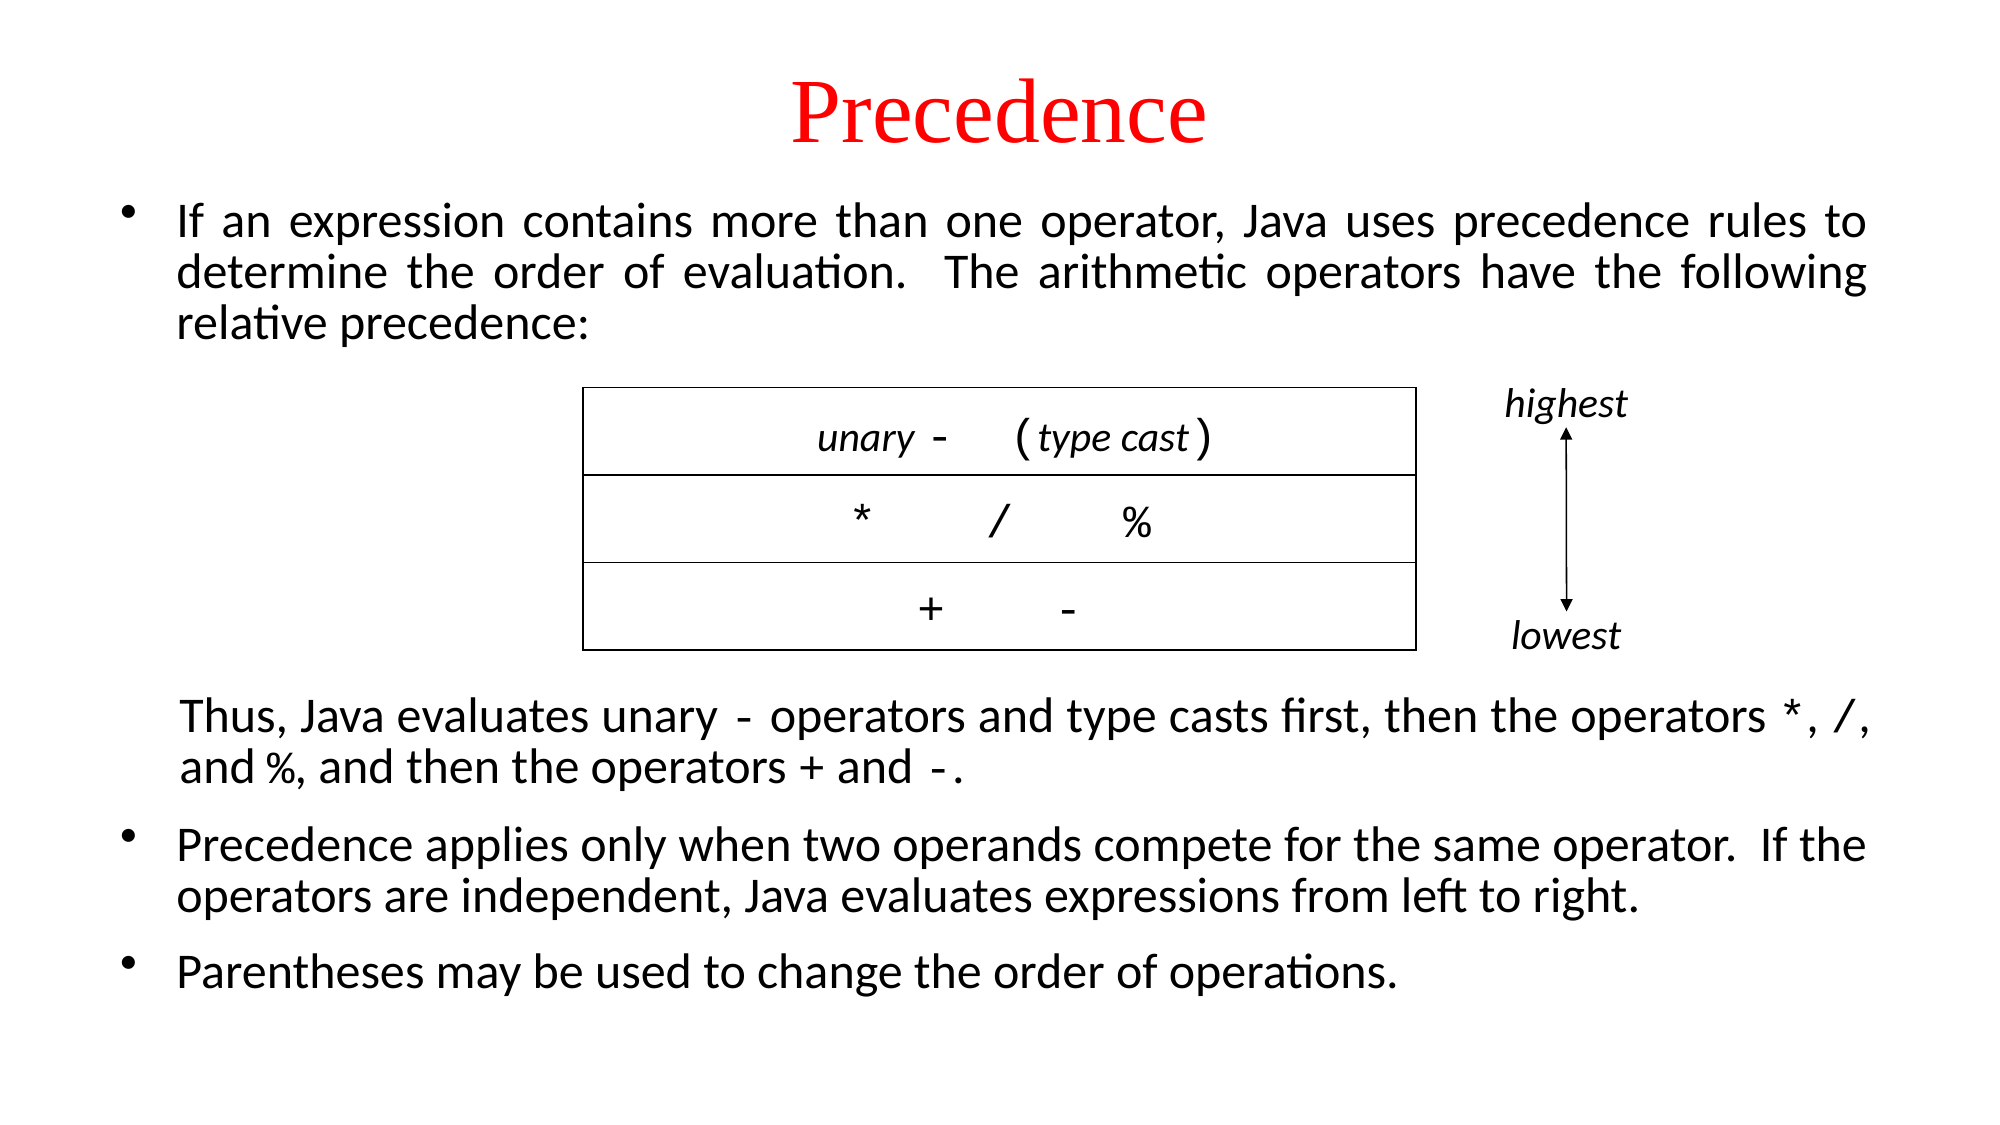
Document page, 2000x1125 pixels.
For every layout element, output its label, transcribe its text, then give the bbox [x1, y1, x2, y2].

text_box + - [583, 562, 1417, 650]
text_box Precedence applies only when two operands compete for the same operator. If the operators are independent, Java evaluates expressions from left to right. Parentheses may be used to change the order of operations. [105, 813, 1883, 1075]
text_box lowest [1449, 600, 1683, 665]
text_box If an expression contains more than one operator, Java uses precedence rules to determine the order of evaluation. The arithmetic operators have the following relative precedence: [105, 189, 1883, 385]
text_box Thus, Java evaluates unary - operators and type casts first, then the operators *, /, and %, and then the operators + and -. [108, 684, 1886, 863]
text_box highest [1449, 368, 1683, 434]
text_box unary - (type cast) [583, 387, 1417, 474]
title Precedence [0, 12, 2000, 200]
text_box * / % [583, 474, 1417, 562]
